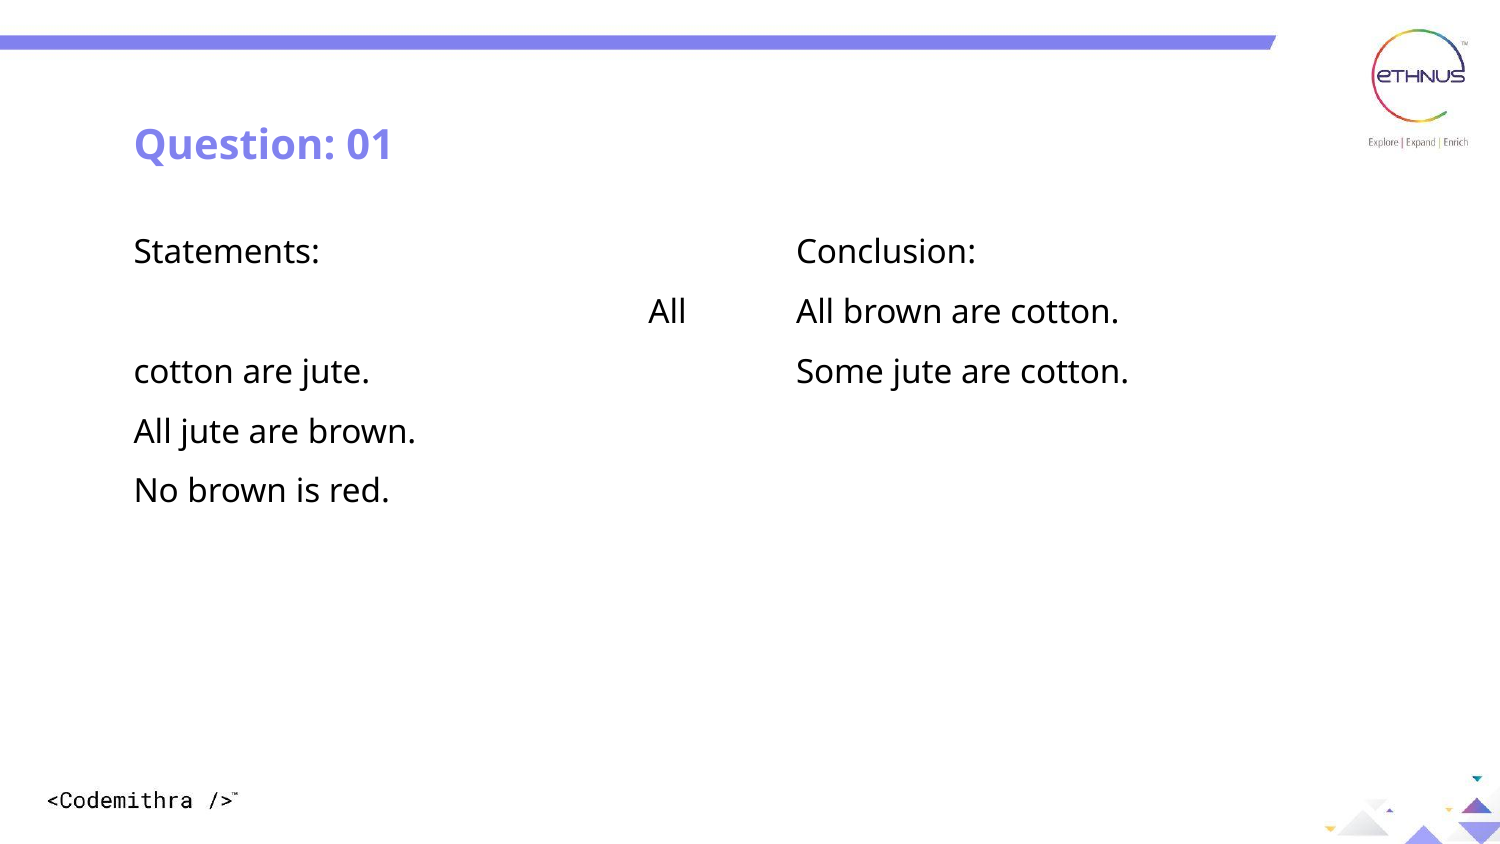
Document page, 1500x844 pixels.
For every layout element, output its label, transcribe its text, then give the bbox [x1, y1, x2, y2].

text_box Statements: All cotton are jute. All jute are brown. No brown is red. [133, 210, 713, 732]
picture [0, 1, 1500, 844]
text_box Conclusion: All brown are cotton. Some jute are cotton. Answer: B [796, 210, 1500, 732]
text_box Question: 01 [118, 103, 611, 184]
